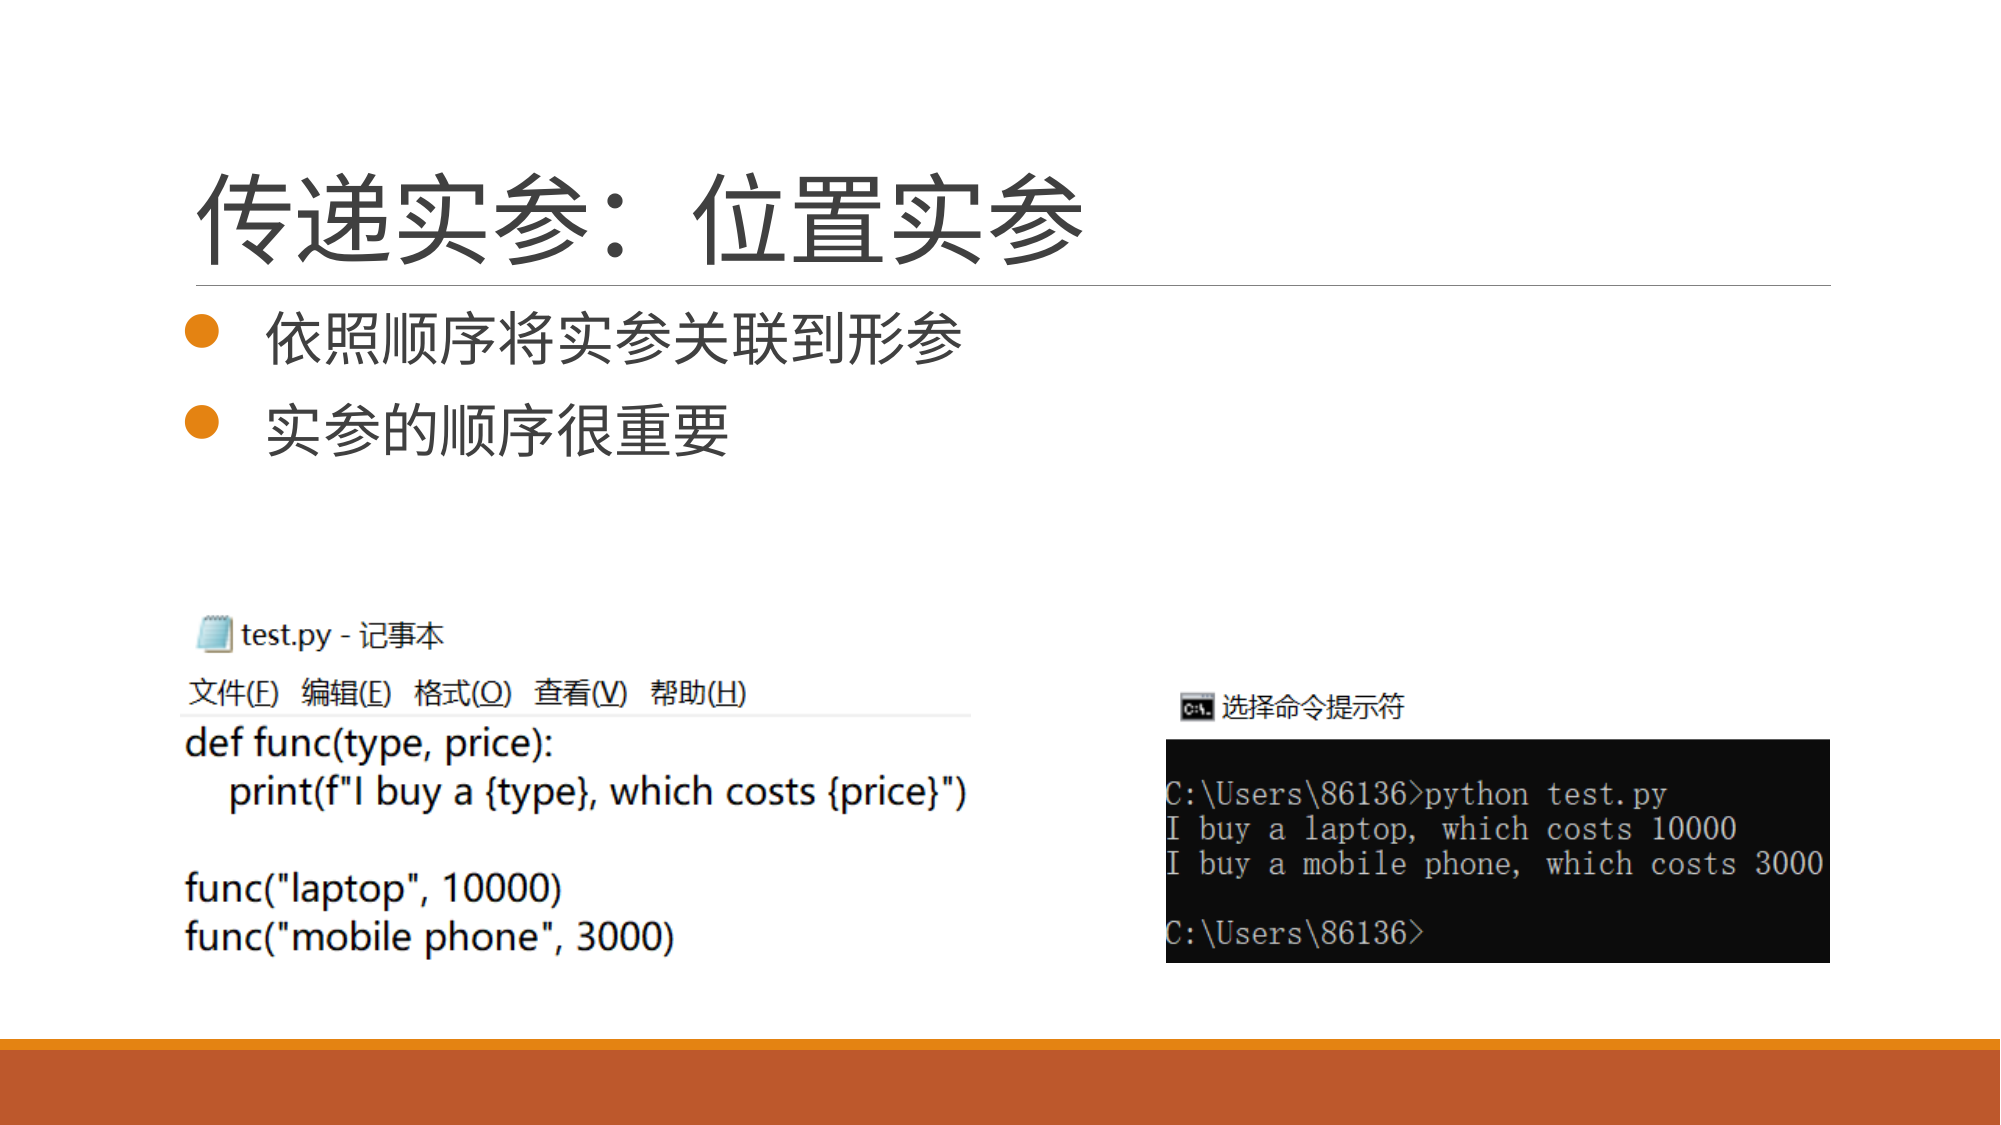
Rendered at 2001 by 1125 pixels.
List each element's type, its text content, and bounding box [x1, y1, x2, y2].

picture [179, 602, 972, 964]
list 依照顺序将实参关联到形参 实参的顺序很重要 [180, 302, 1830, 963]
title 传递实参：位置实参 [180, 47, 1830, 285]
picture [1166, 680, 1831, 964]
